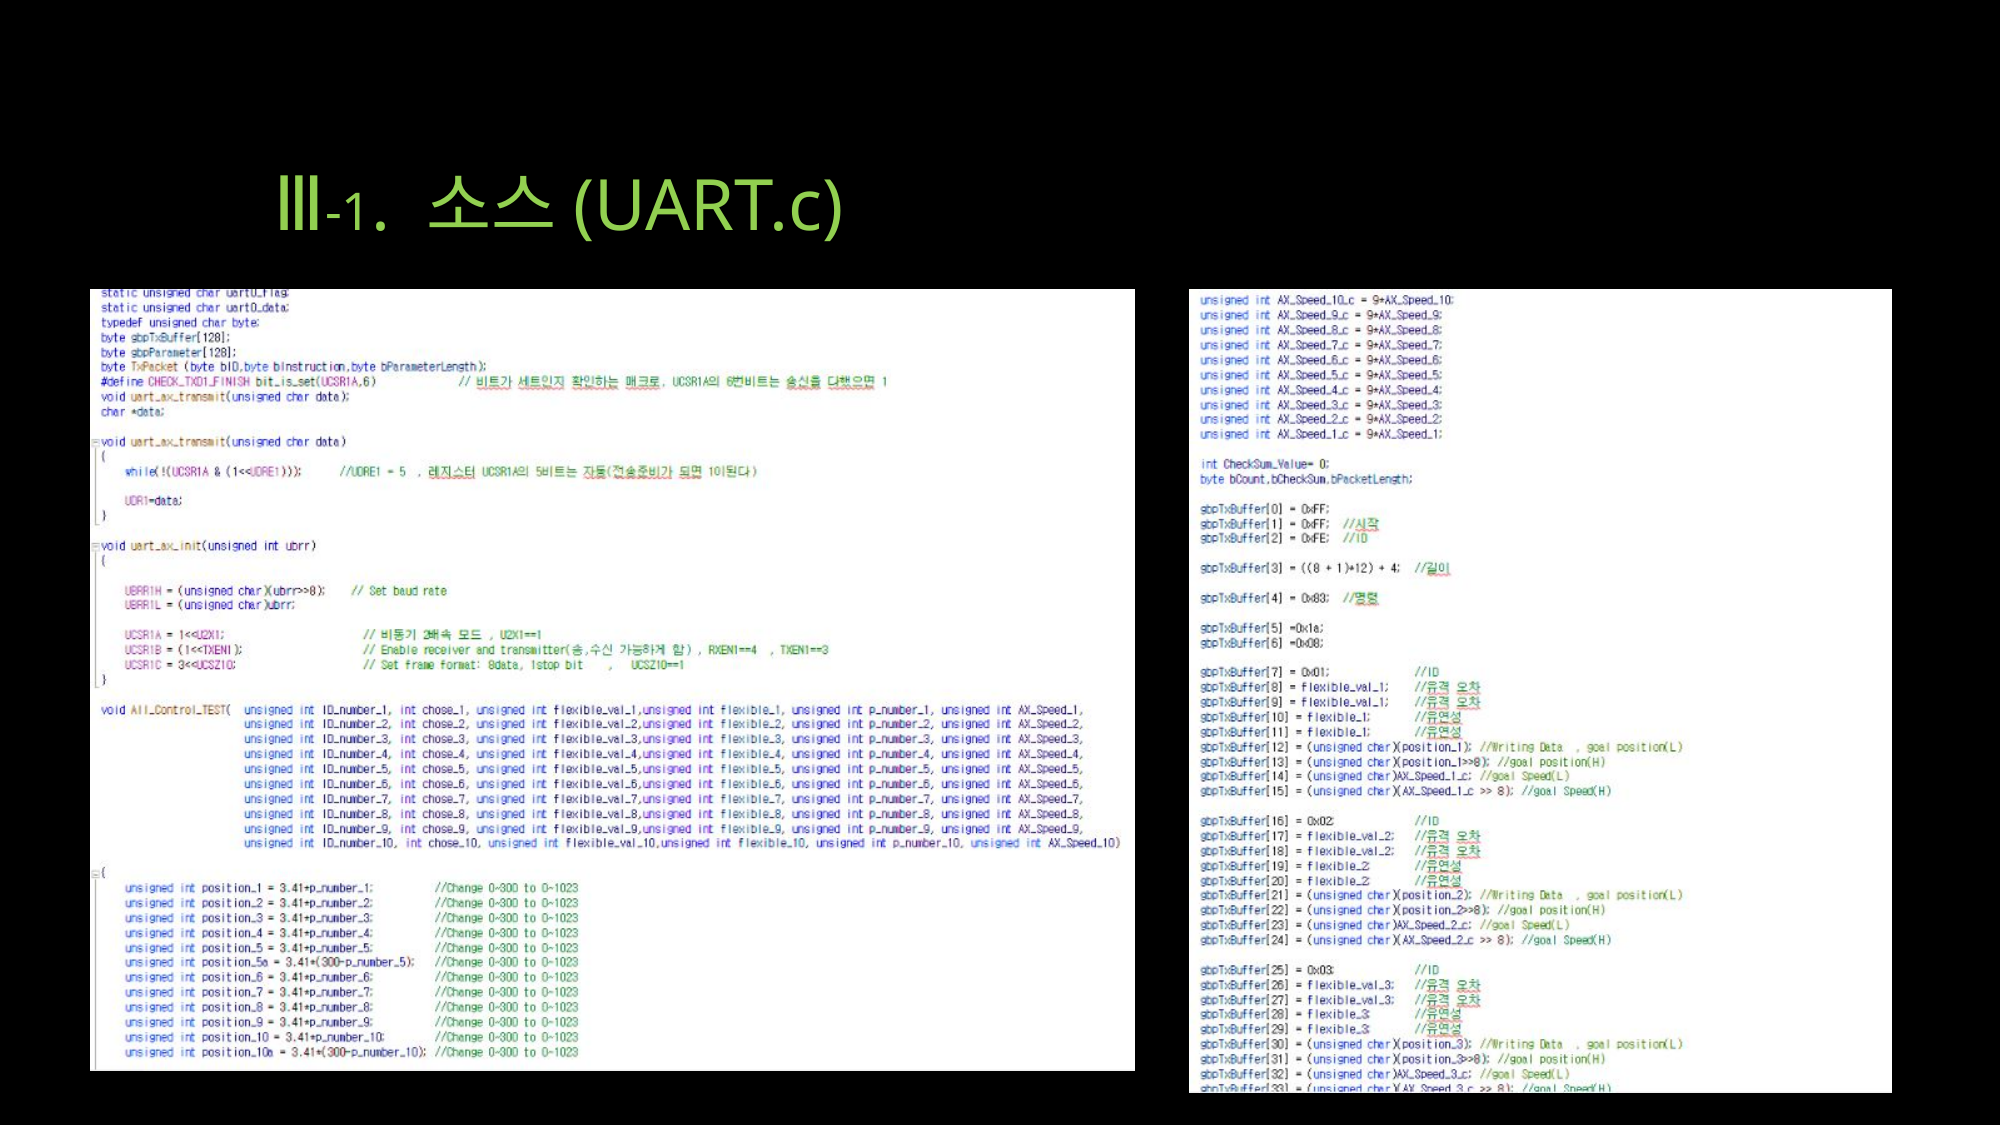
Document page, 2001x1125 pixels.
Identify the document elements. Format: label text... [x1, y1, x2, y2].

picture [1188, 289, 1892, 1093]
picture [90, 289, 1135, 1071]
title Ⅲ-1. 소스(UART.c) [258, 66, 1759, 254]
